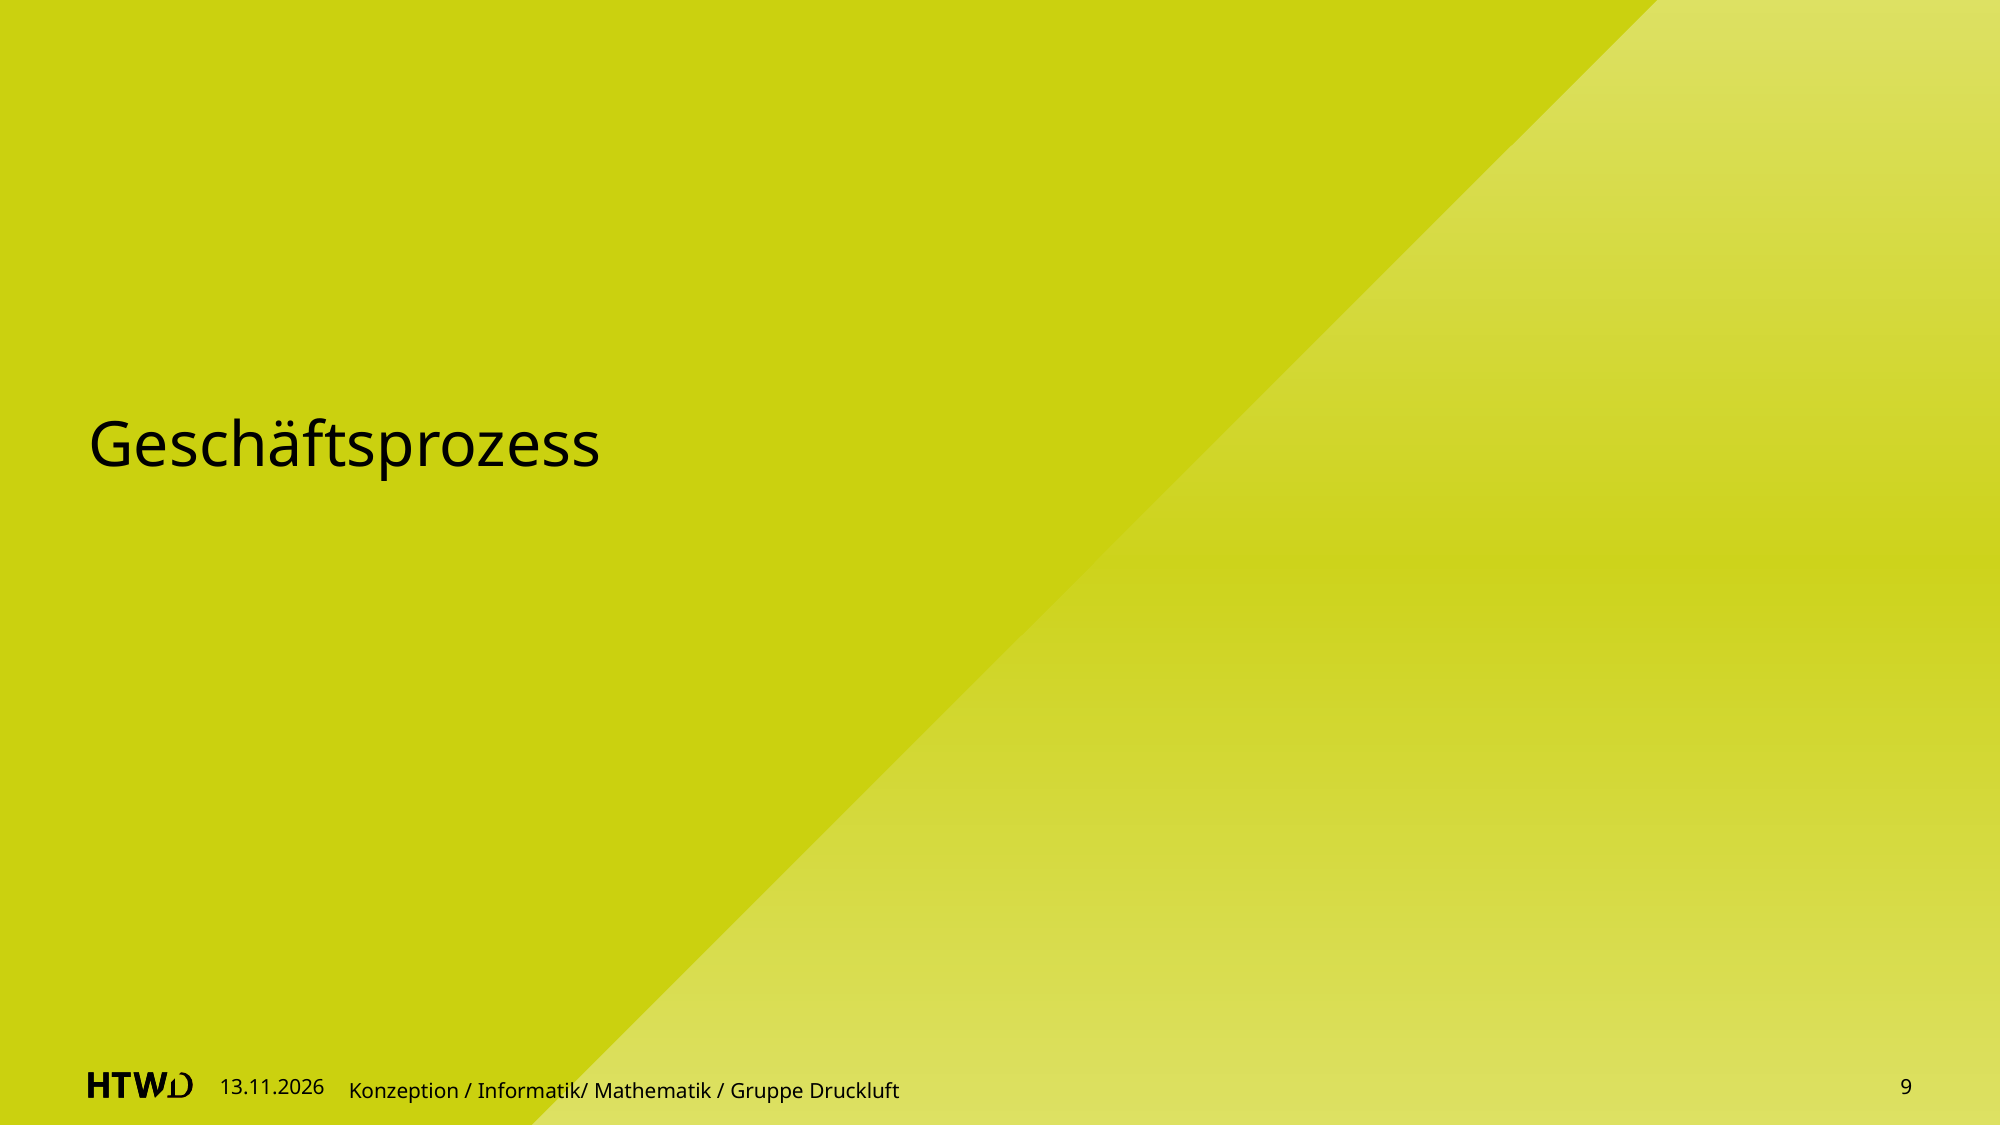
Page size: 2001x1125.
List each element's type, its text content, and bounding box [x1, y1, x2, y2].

footer Konzeption / Informatik/ Mathematik / Gruppe Druckluft [348, 1072, 1767, 1103]
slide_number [210, 1072, 335, 1103]
title Geschäftsprozess [88, 403, 993, 670]
slide_number <Foliennummer> [1823, 1072, 1913, 1103]
